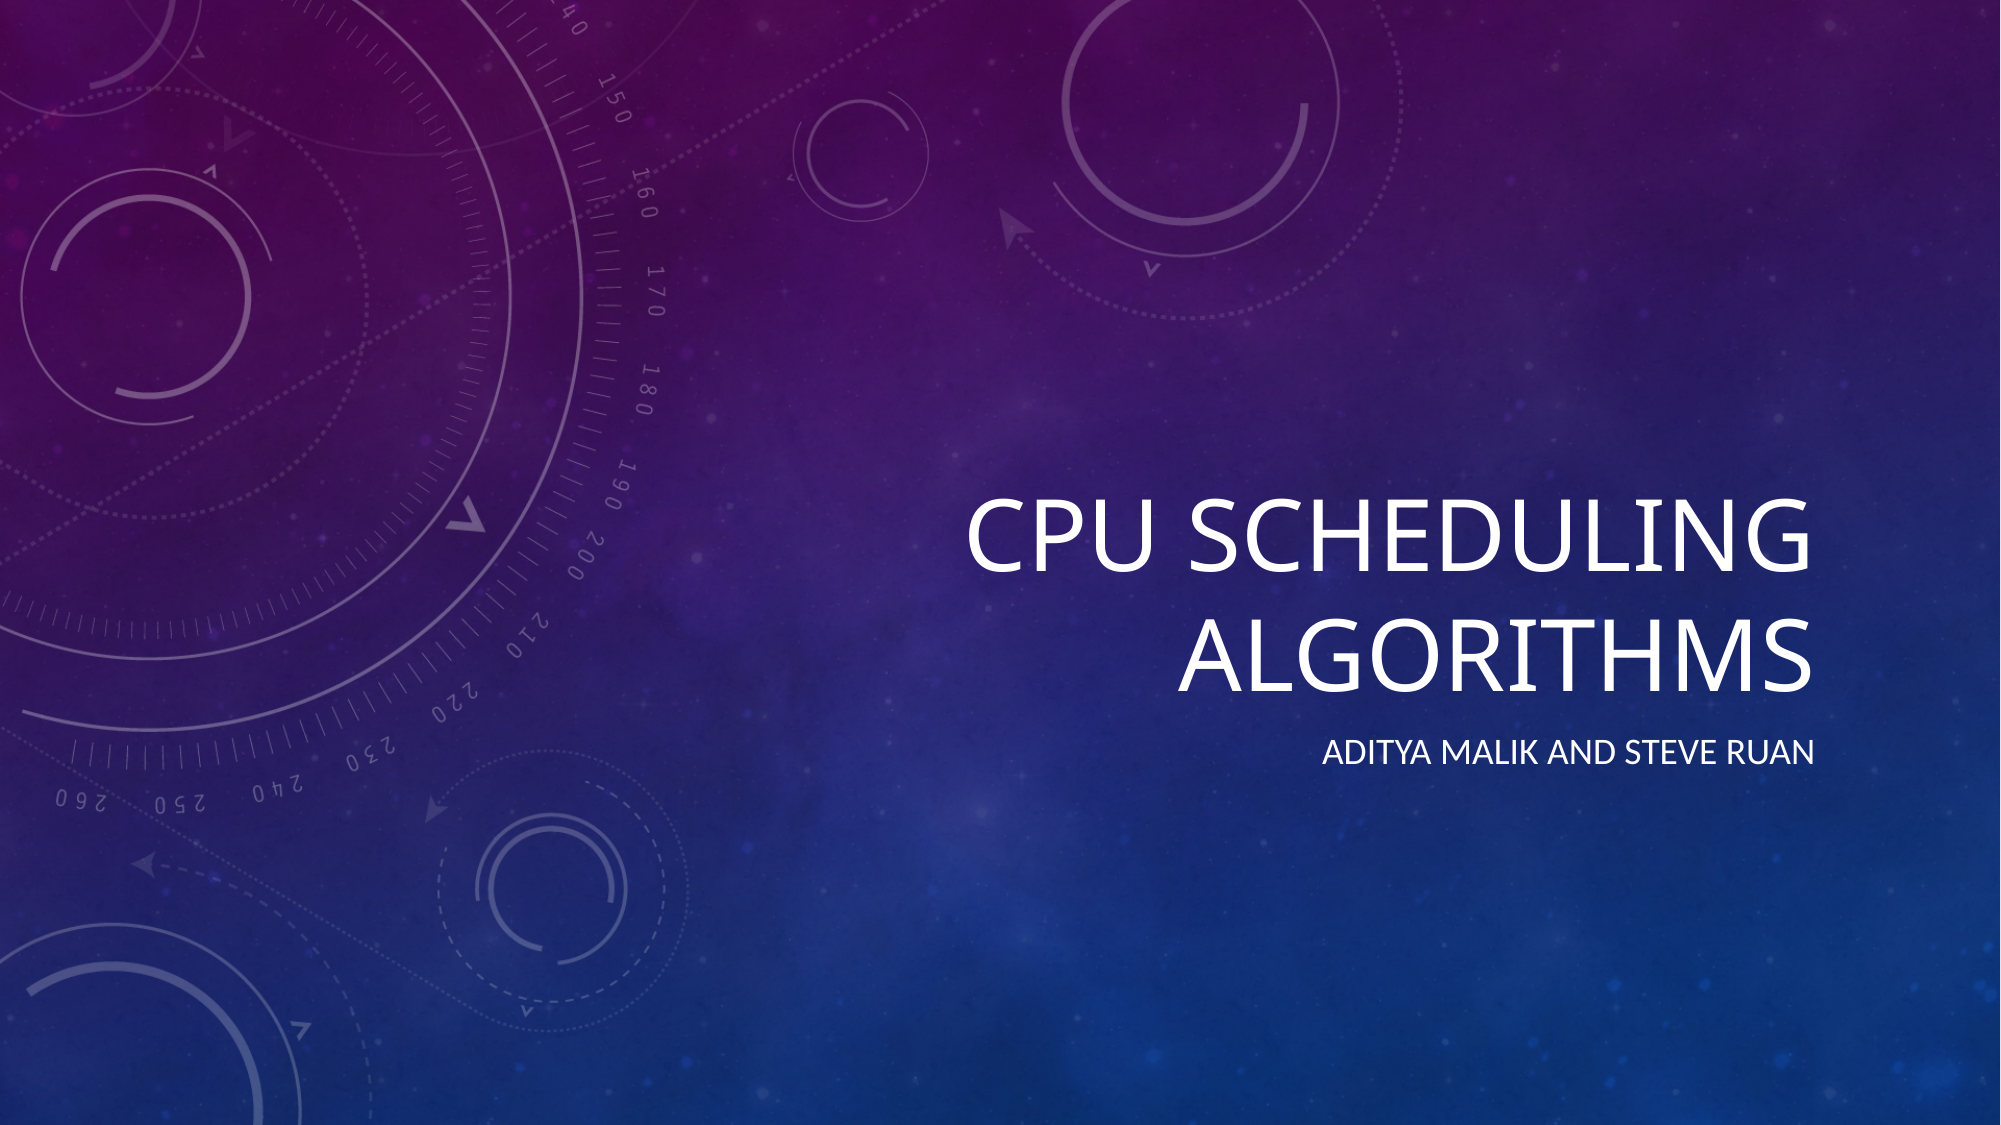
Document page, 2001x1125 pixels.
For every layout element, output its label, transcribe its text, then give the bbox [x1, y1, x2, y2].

subtitle Aditya Malik and Steve Ruan [650, 719, 1831, 950]
title CPU scheduling algorithms [487, 322, 1831, 720]
picture [0, 0, 2001, 1125]
